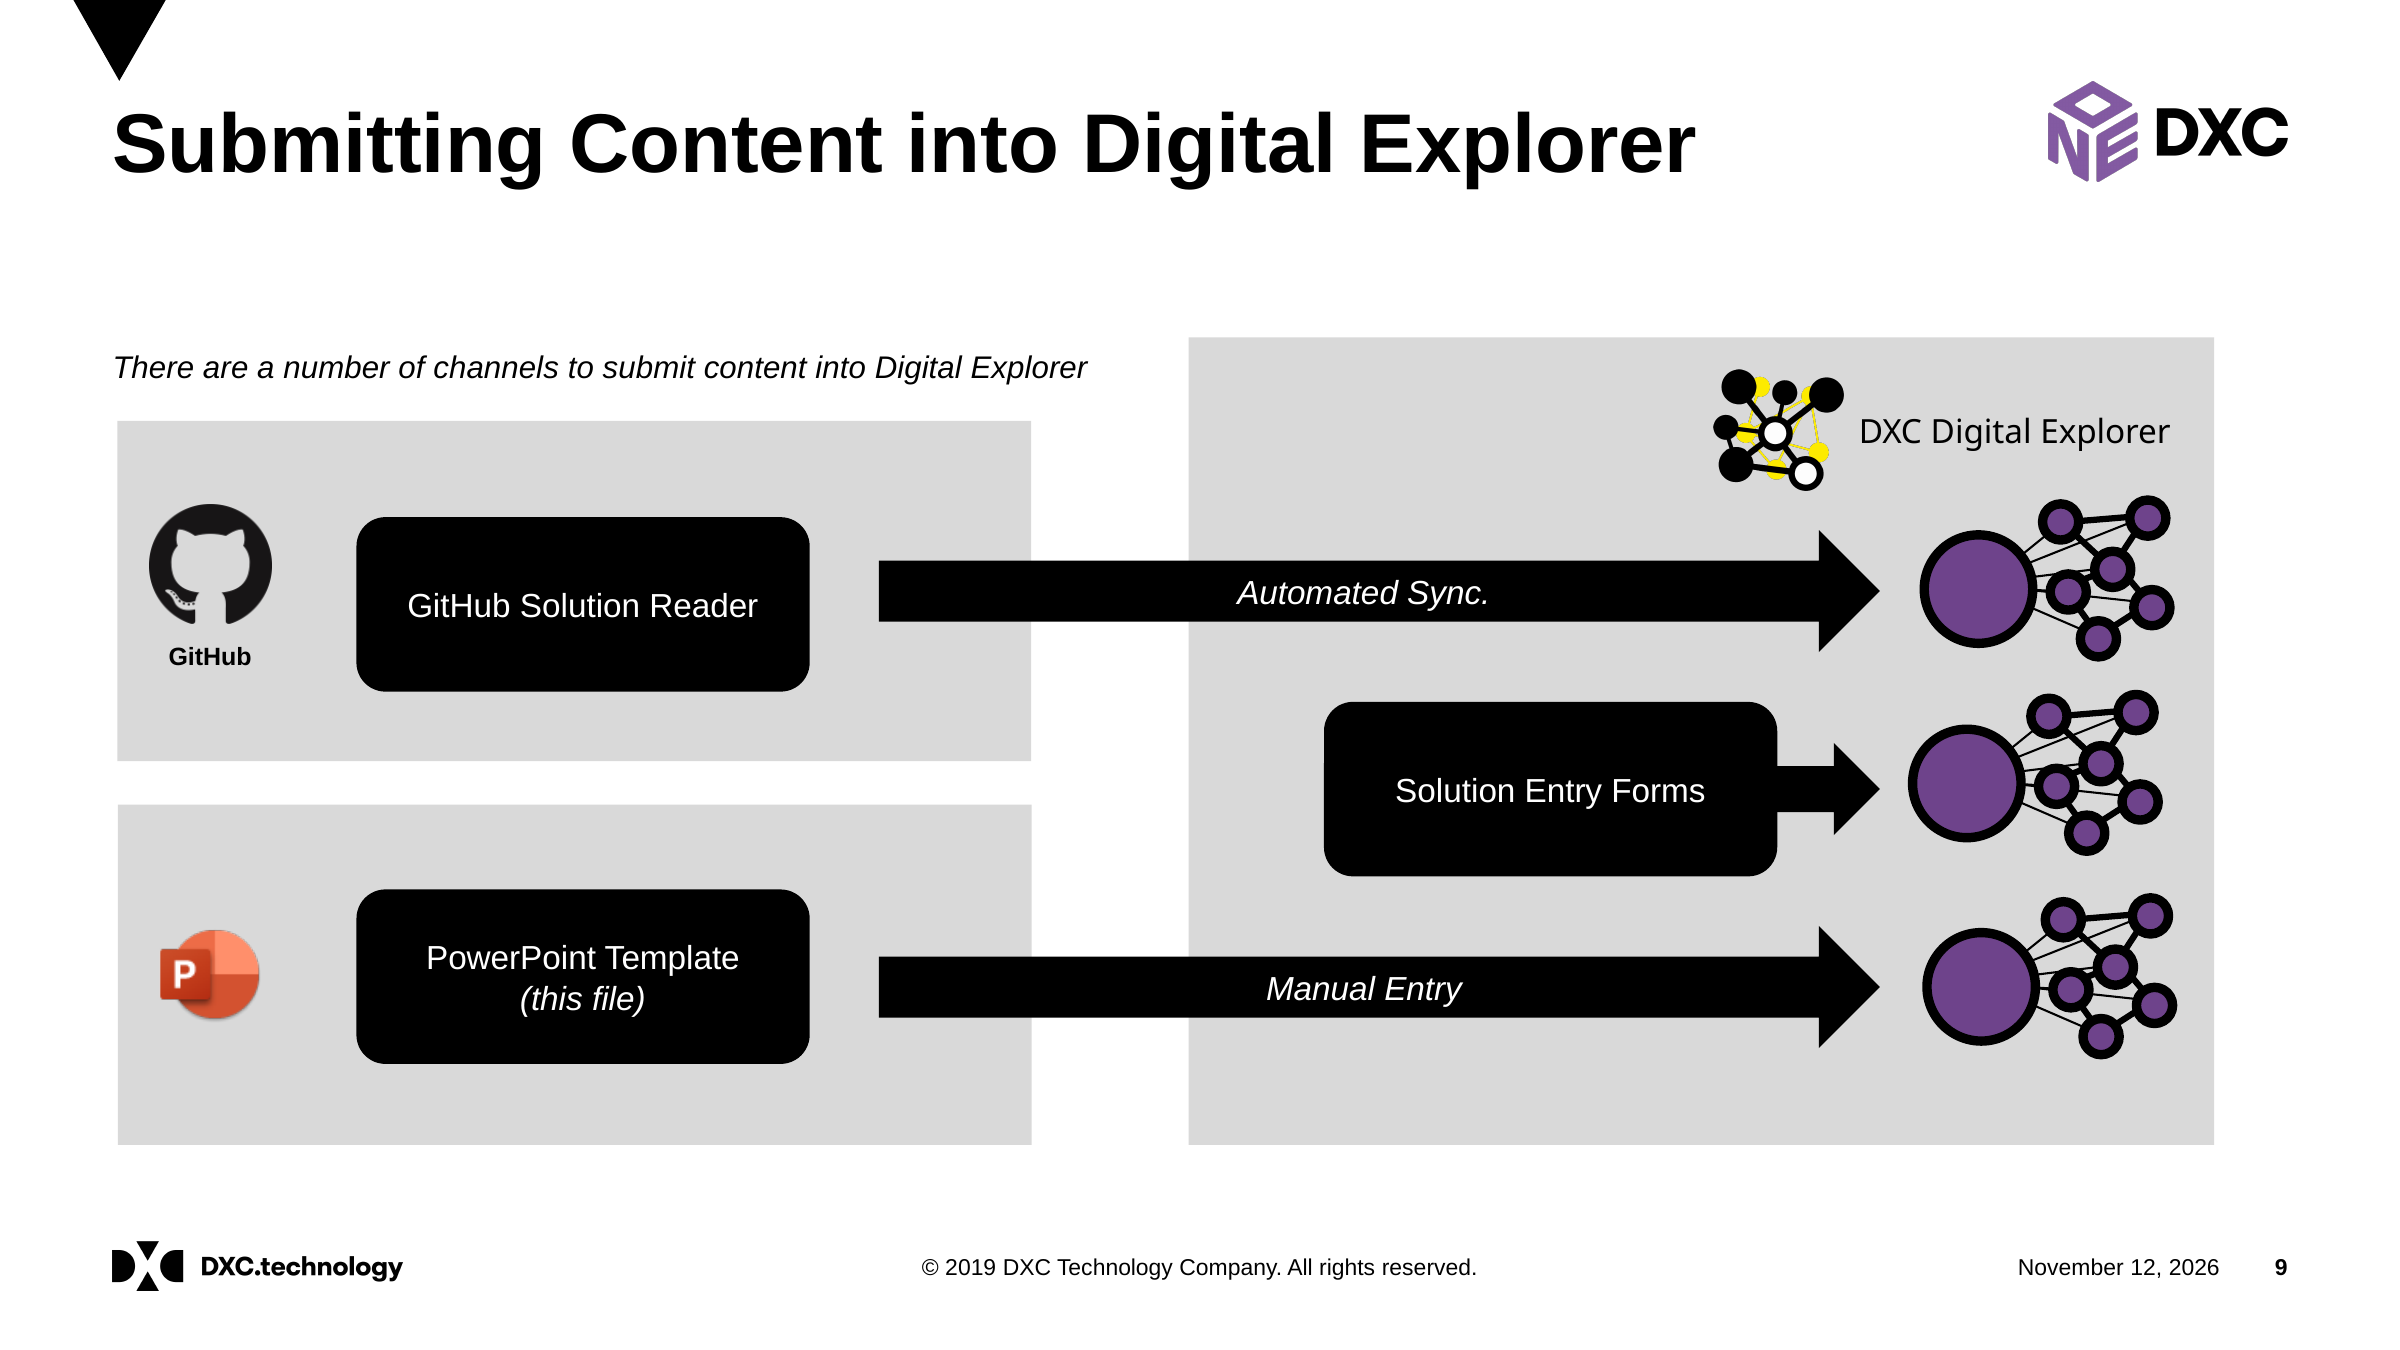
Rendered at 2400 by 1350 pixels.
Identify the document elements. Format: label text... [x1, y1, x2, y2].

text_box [149, 503, 272, 679]
text_box Manual Entry [878, 925, 1880, 1049]
text_box [117, 804, 1032, 1145]
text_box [1323, 701, 1880, 877]
picture [110, 874, 311, 1075]
list There are a number of channels to submit content into Digital Explorer [112, 337, 1212, 396]
text_box Automated Sync. [878, 530, 1880, 653]
title Submitting Content into Digital Explorer [112, 104, 1952, 338]
text_box PowerPoint Template (this file) [356, 889, 810, 1064]
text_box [1713, 369, 2192, 491]
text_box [1924, 499, 2170, 701]
text_box GitHub Solution Reader [356, 517, 810, 692]
text_box [1188, 337, 2215, 1145]
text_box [1912, 694, 2159, 895]
text_box [117, 420, 1032, 762]
picture [2048, 81, 2288, 182]
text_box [1926, 897, 2173, 1098]
